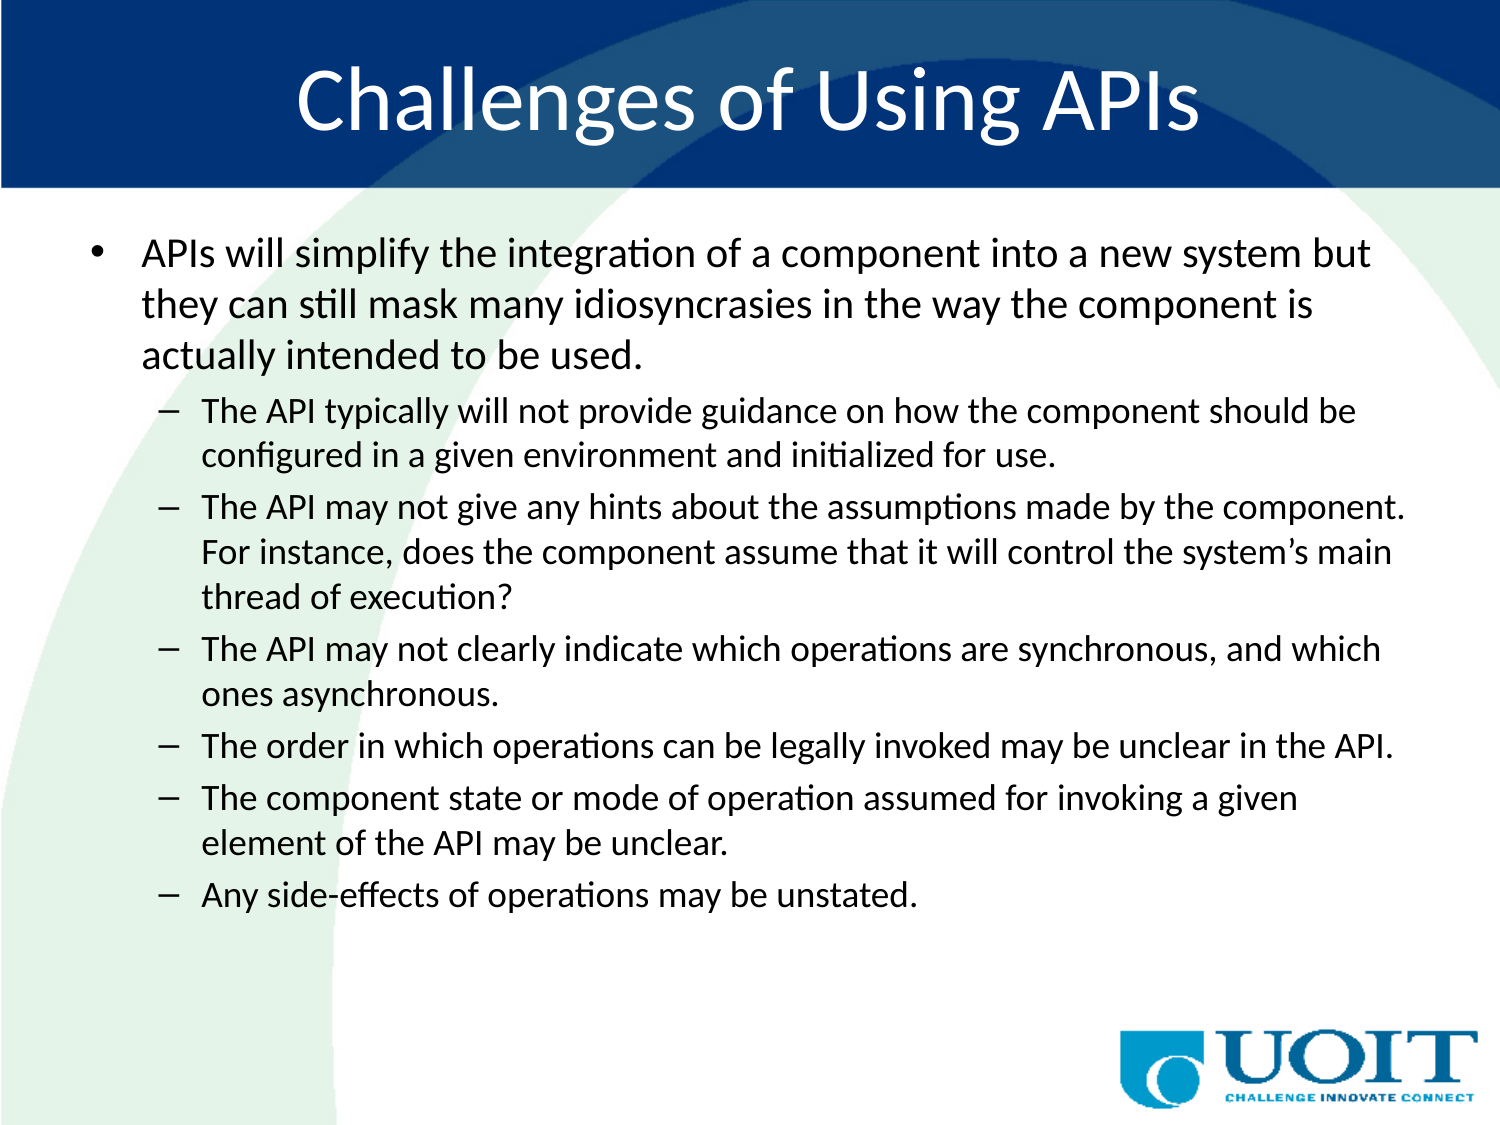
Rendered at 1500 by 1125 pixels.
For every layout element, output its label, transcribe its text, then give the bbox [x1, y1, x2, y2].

title Challenges of Using APIs [75, 0, 1425, 188]
list APIs will simplify the integration of a component into a new system but they can still mask many idiosyncrasies in the way the component is actually intended to be used. The API typically will not provide guidance on how the component should be conﬁgured in a given environment and initialized for use. The API may not give any hints about the assumptions made by the component. For instance, does the component assume that it will control the system’s main thread of execution? The API may not clearly indicate which operations are synchronous, and which ones asynchronous. The order in which operations can be legally invoked may be unclear in the API. The component state or mode of operation assumed for invoking a given element of the API may be unclear. Any side-effects of operations may be unstated. [75, 217, 1425, 960]
picture [0, 0, 1500, 1125]
